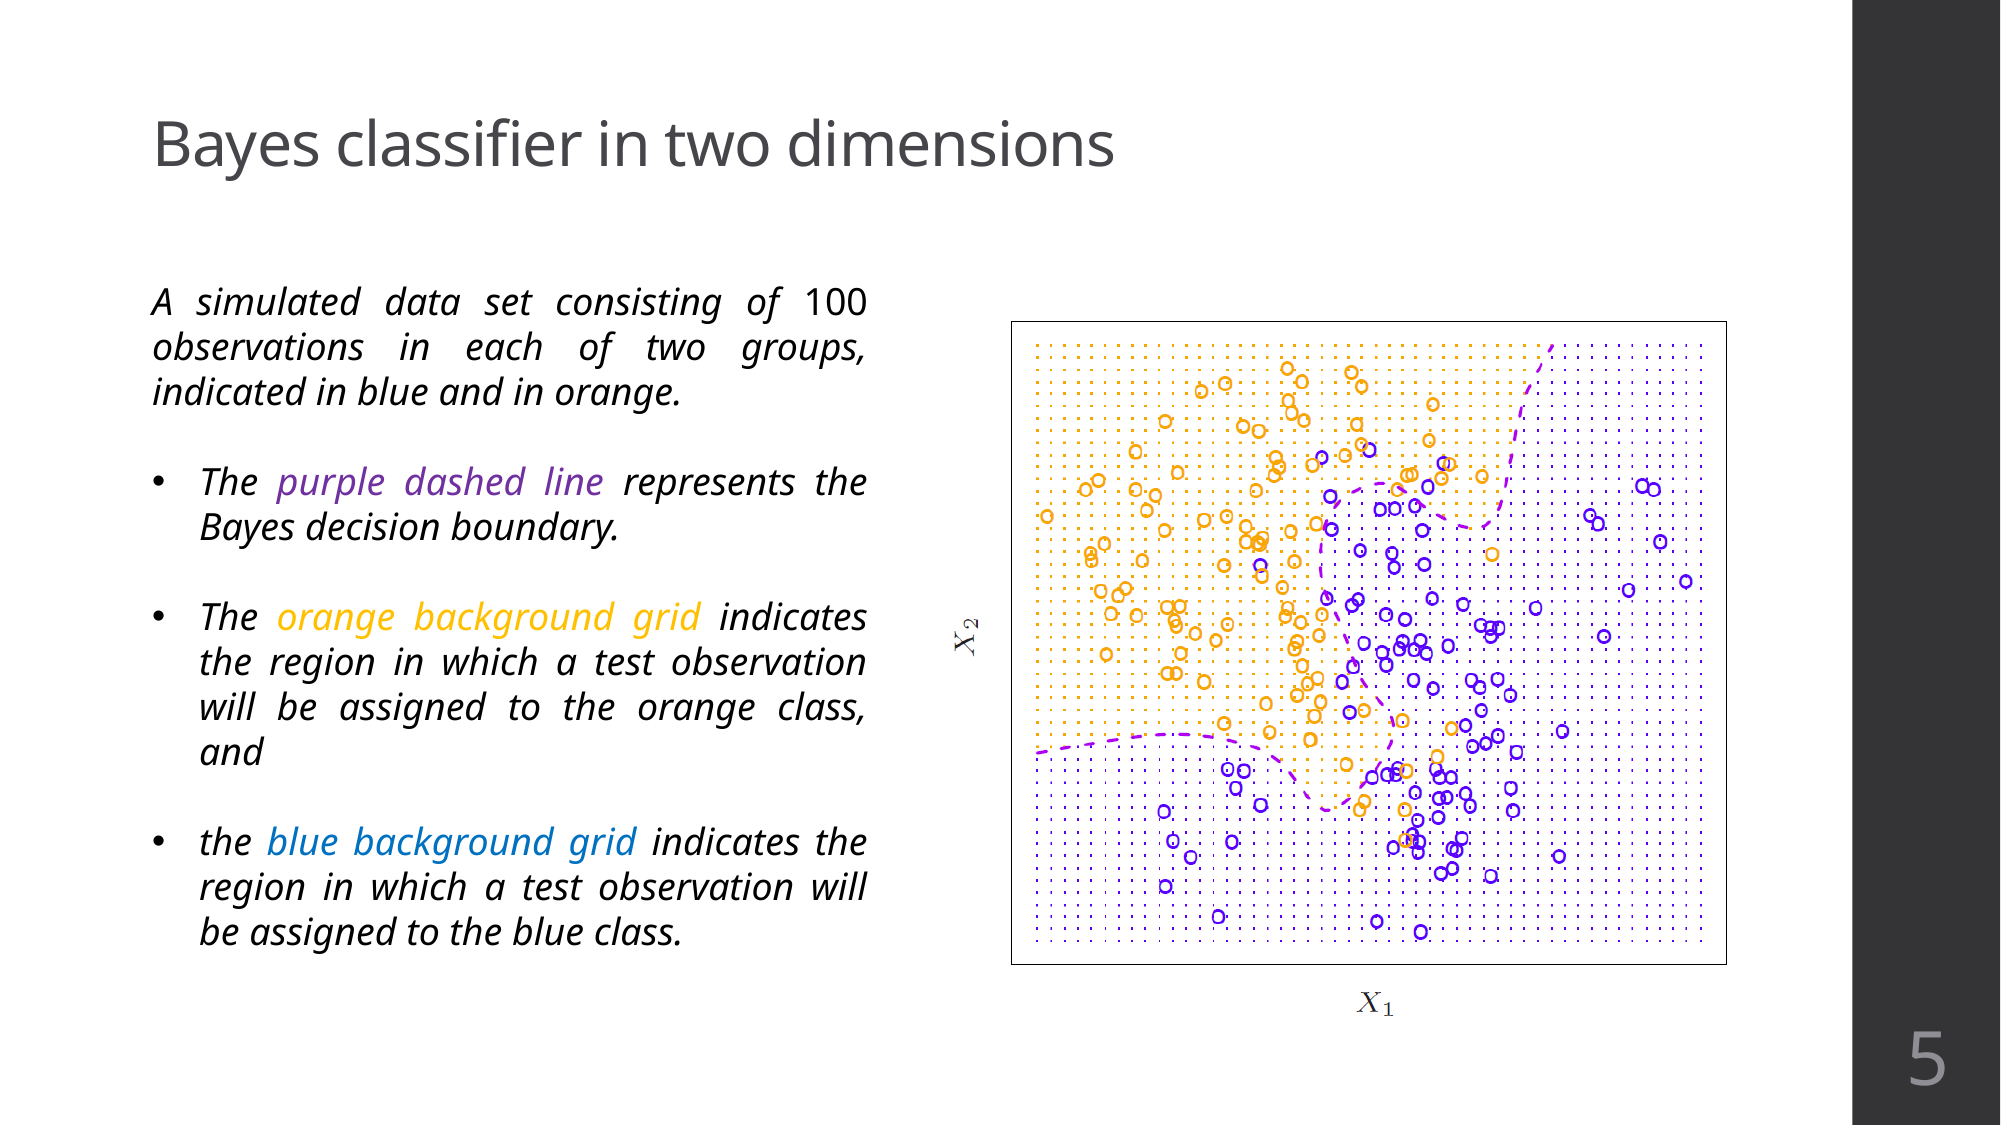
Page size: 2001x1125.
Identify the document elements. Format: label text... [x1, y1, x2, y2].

slide_number 5 [1852, 1012, 2000, 1110]
title Bayes classifier in two dimensions [137, 59, 1863, 187]
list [941, 316, 1758, 1032]
text_box A simulated data set consisting of 100 observations in each of two groups, indicated in blue and in orange. The purple dashed line represents the Bayes decision boundary. The orange background grid indicates the region in which a test observation will be assigned to the orange class, and the blue background grid indicates the region in which a test observation will be assigned to the blue class. [137, 270, 883, 960]
